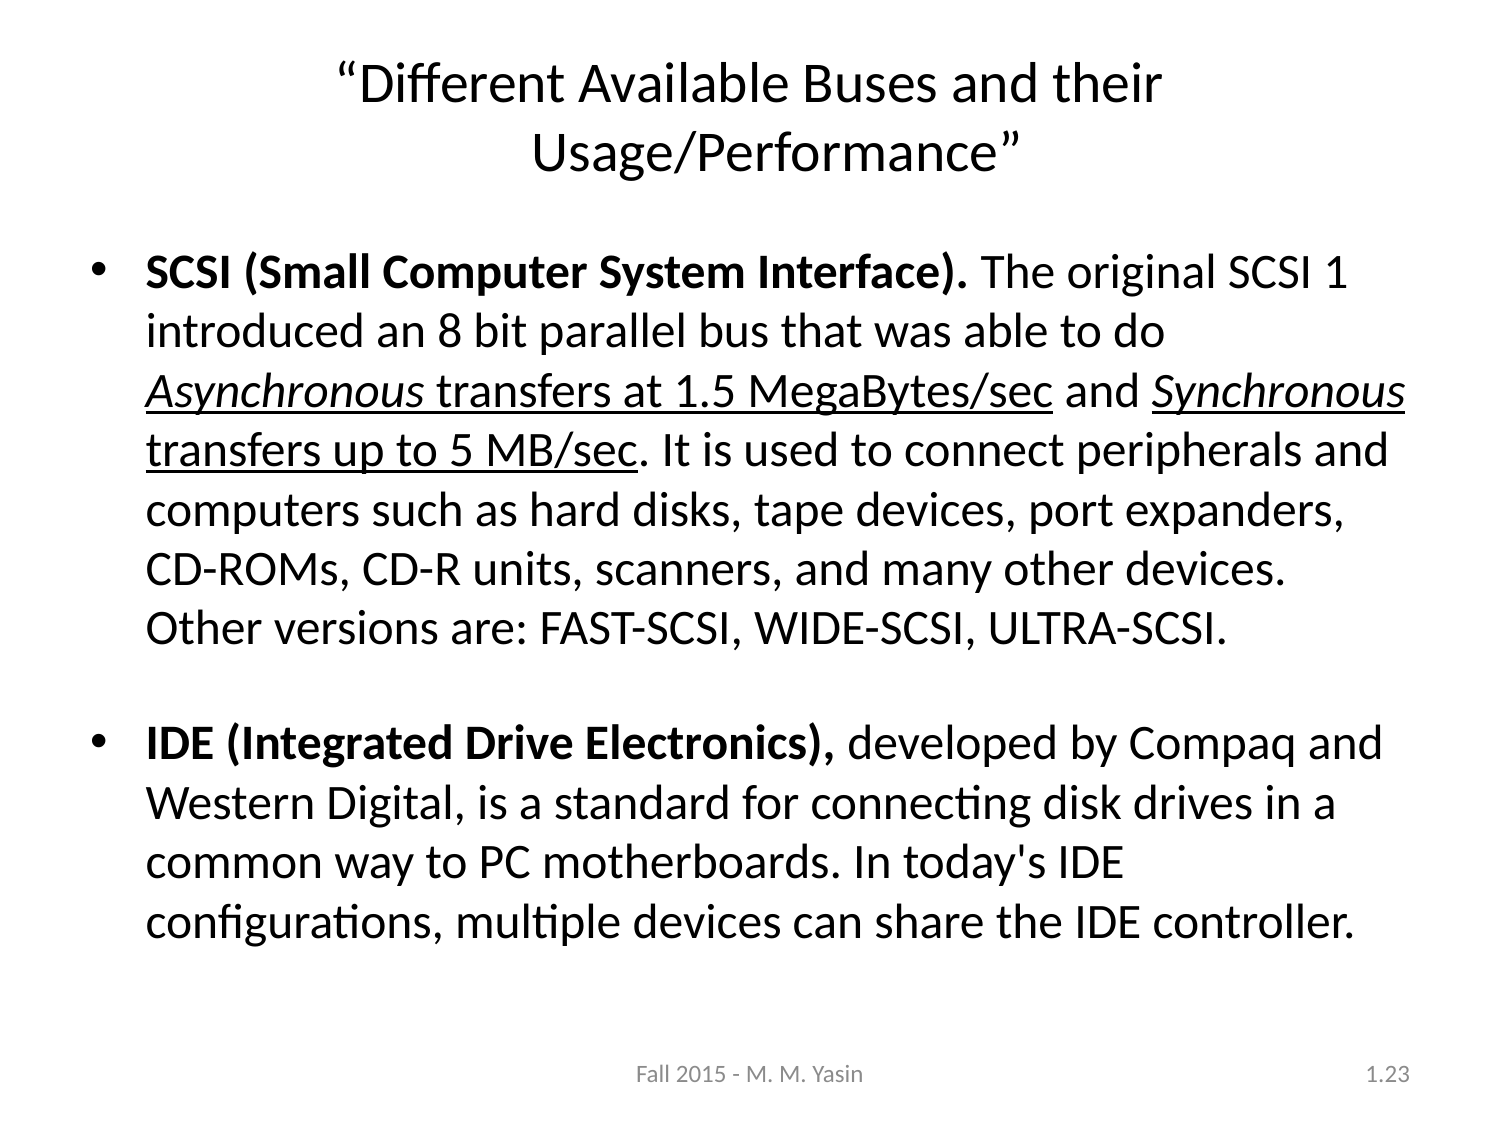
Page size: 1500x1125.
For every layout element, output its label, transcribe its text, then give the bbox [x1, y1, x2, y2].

list “Different Available Buses and their Usage/Performance” SCSI (Small Computer System Interface). The original SCSI 1 introduced an 8 bit parallel bus that was able to do Asynchronous transfers at 1.5 MegaBytes/sec and Synchronous transfers up to 5 MB/sec. It is used to connect peripherals and computers such as hard disks, tape devices, port expanders, CD-ROMs, CD-R units, scanners, and many other devices. Other versions are: FAST-SCSI, WIDE-SCSI, ULTRA-SCSI. IDE (Integrated Drive Electronics), developed by Compaq and Western Digital, is a standard for connecting disk drives in a common way to PC motherboards. In today's IDE configurations, multiple devices can share the IDE controller. [75, 37, 1425, 1013]
footer Fall 2015 - M. M. Yasin [512, 1042, 988, 1103]
slide_number 1. [1074, 1042, 1425, 1103]
